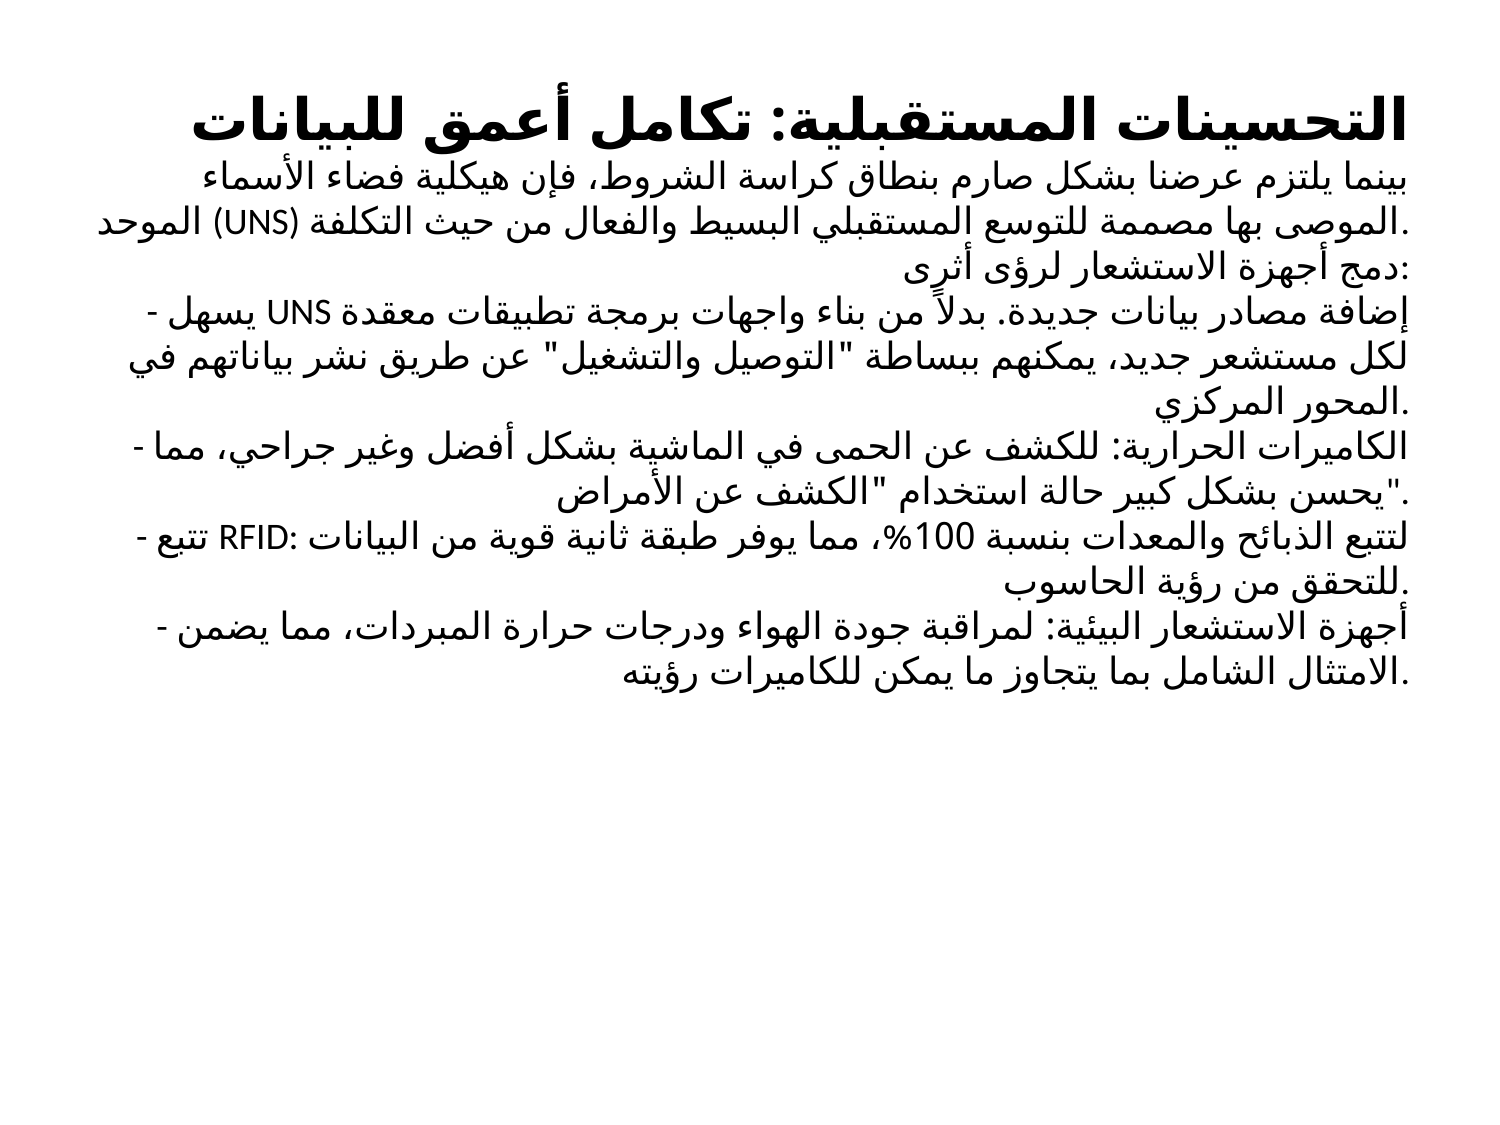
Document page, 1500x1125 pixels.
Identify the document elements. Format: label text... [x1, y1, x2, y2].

text_box التحسينات المستقبلية: تكامل أعمق للبيانات بينما يلتزم عرضنا بشكل صارم بنطاق كراسة الشروط، فإن هيكلية فضاء الأسماء الموحد (UNS) الموصى بها مصممة للتوسع المستقبلي البسيط والفعال من حيث التكلفة. دمج أجهزة الاستشعار لرؤى أثرى: - يسهل UNS إضافة مصادر بيانات جديدة. بدلاً من بناء واجهات برمجة تطبيقات معقدة لكل مستشعر جديد، يمكنهم ببساطة "التوصيل والتشغيل" عن طريق نشر بياناتهم في المحور المركزي. - الكاميرات الحرارية: للكشف عن الحمى في الماشية بشكل أفضل وغير جراحي، مما يحسن بشكل كبير حالة استخدام "الكشف عن الأمراض". - تتبع RFID: لتتبع الذبائح والمعدات بنسبة 100%، مما يوفر طبقة ثانية قوية من البيانات للتحقق من رؤية الحاسوب. - أجهزة الاستشعار البيئية: لمراقبة جودة الهواء ودرجات حرارة المبردات، مما يضمن الامتثال الشامل بما يتجاوز ما يمكن للكاميرات رؤيته. [74, 75, 1425, 700]
